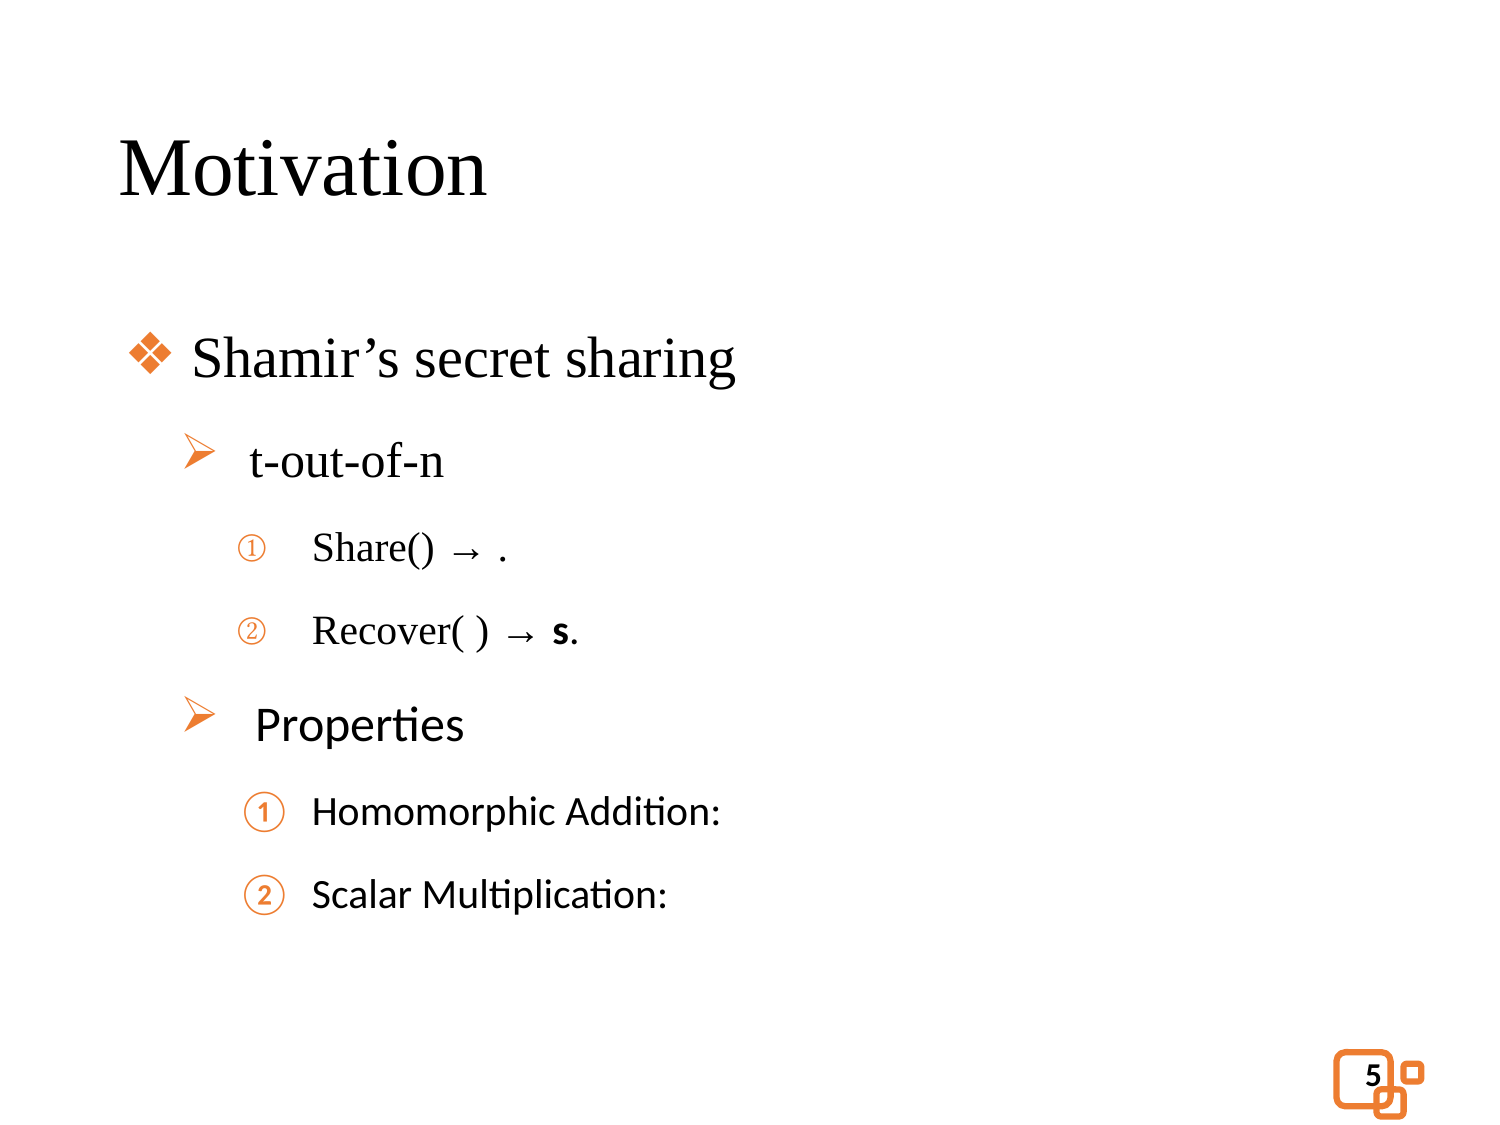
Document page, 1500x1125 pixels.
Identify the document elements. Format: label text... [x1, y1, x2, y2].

title Motivation [103, 59, 1397, 278]
